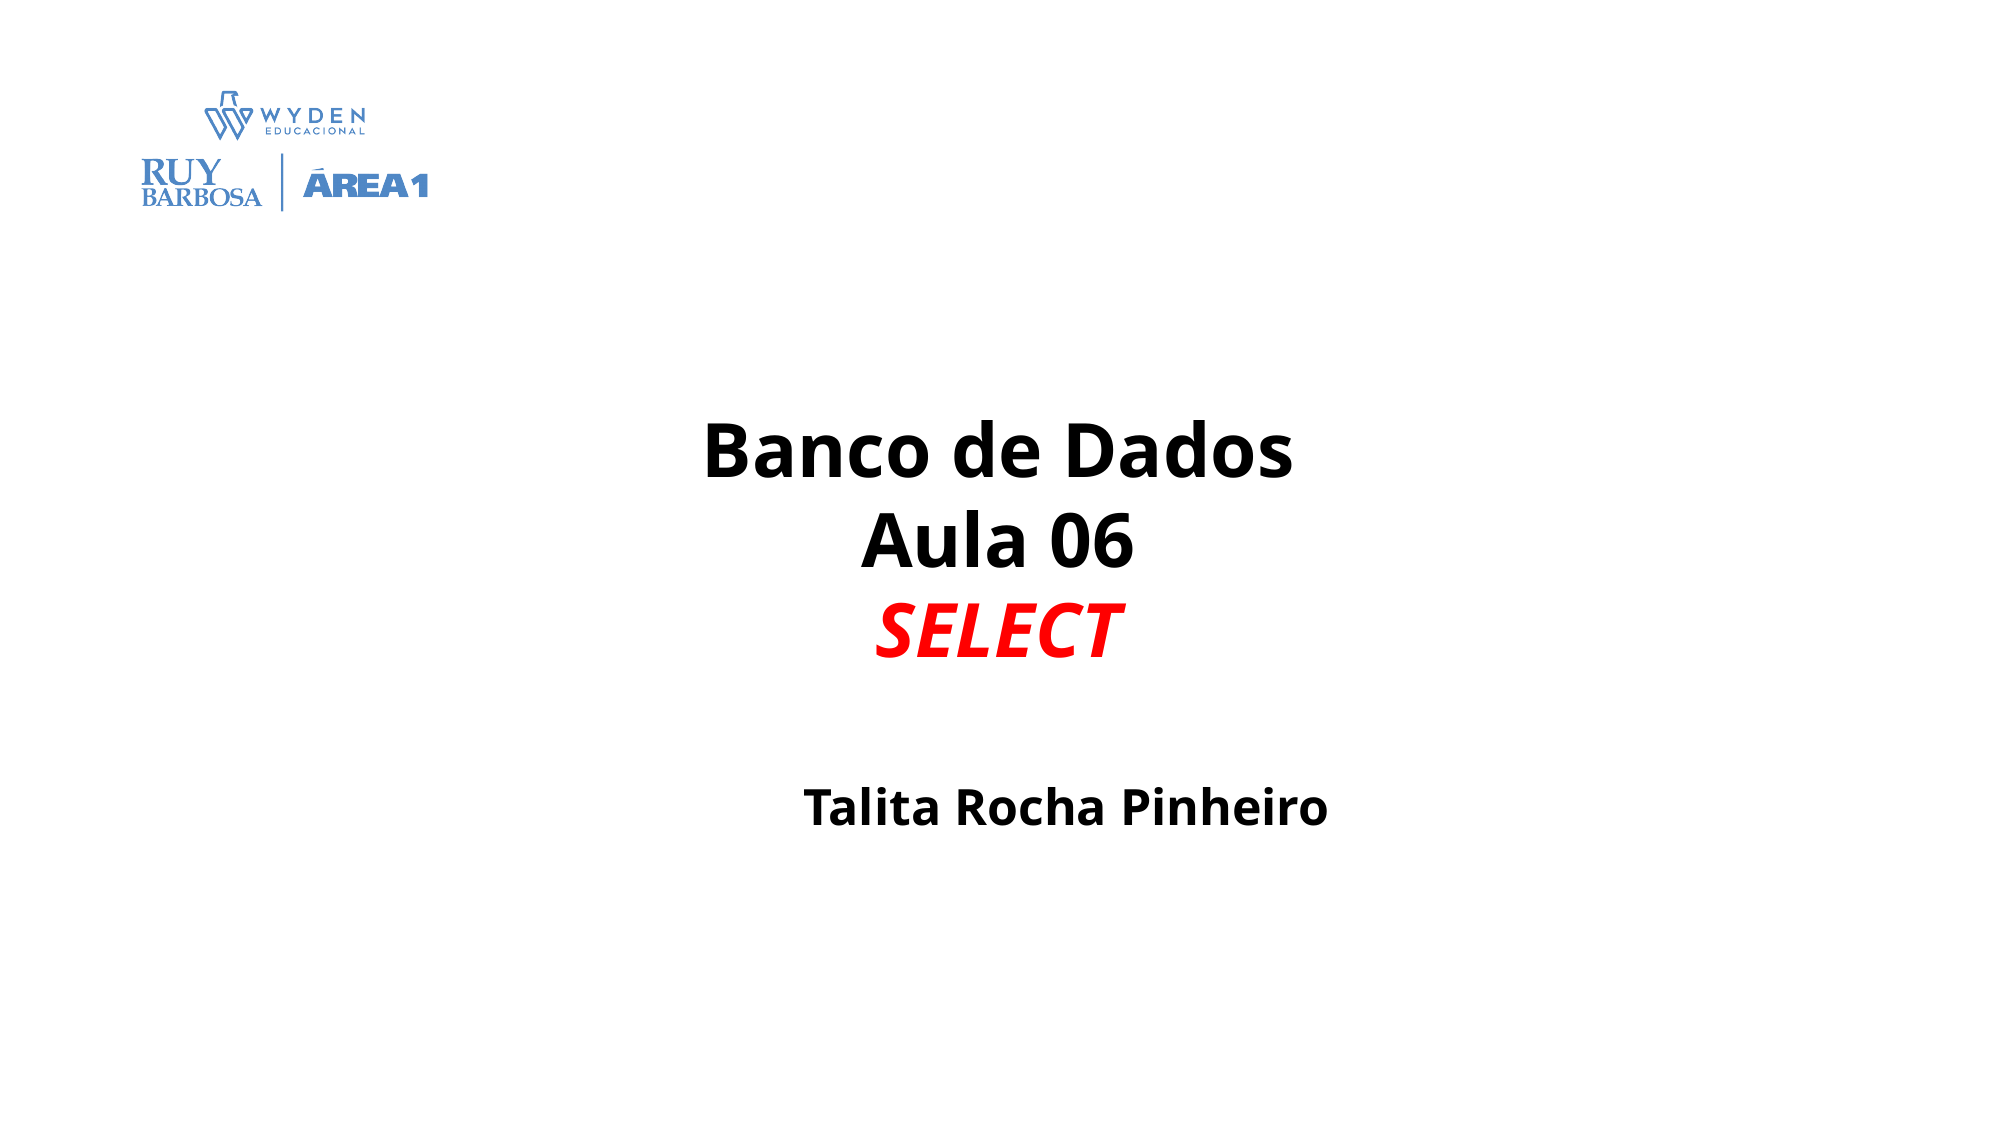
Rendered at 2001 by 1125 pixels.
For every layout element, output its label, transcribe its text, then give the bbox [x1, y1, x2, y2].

text_box Talita Rocha Pinheiro [555, 768, 1579, 844]
picture [89, 38, 480, 264]
text_box Banco de Dados Aula 06 SELECT [115, 395, 1881, 684]
